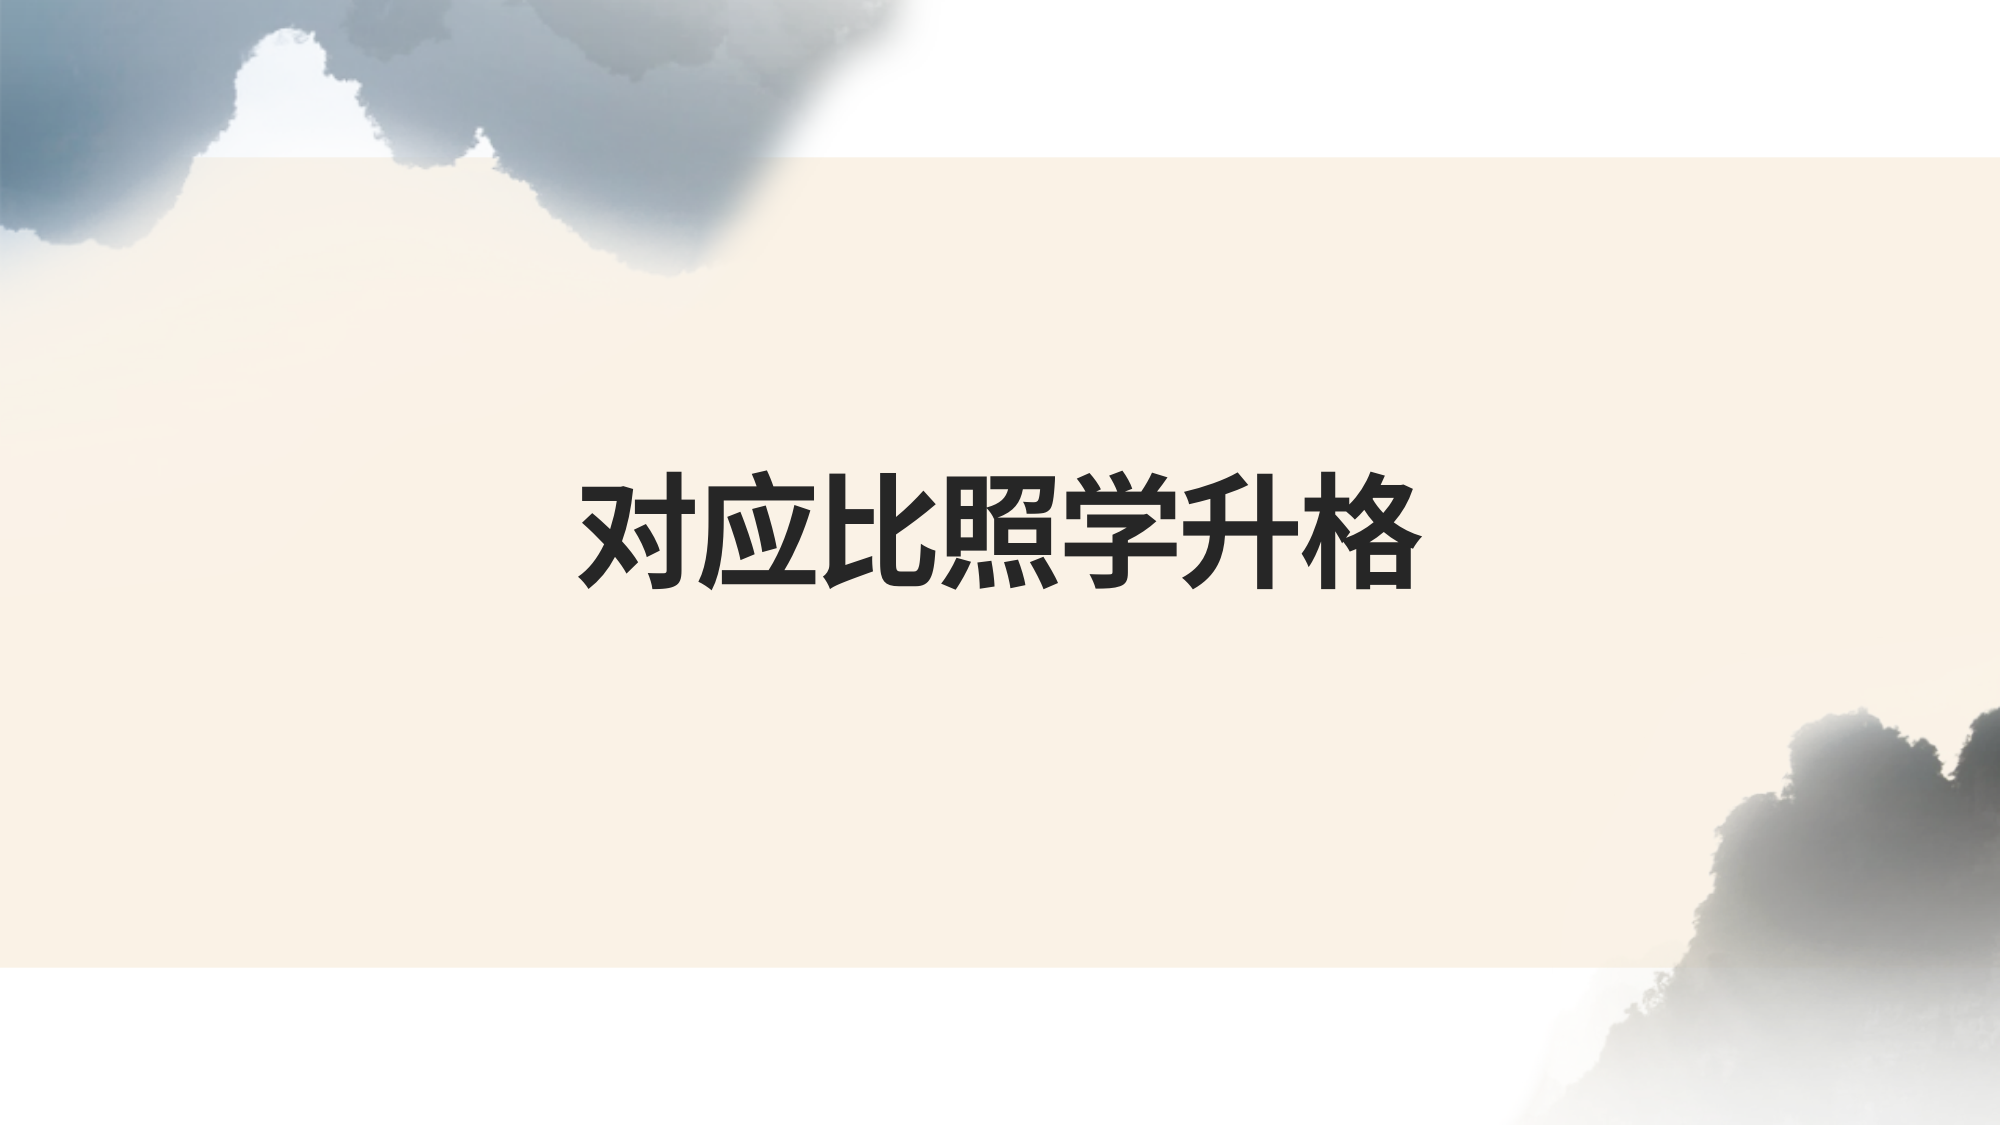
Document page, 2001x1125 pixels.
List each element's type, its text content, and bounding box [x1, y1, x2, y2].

picture [1491, 622, 2000, 1125]
picture [0, 0, 945, 612]
title 对应比照学升格 [249, 219, 1750, 612]
